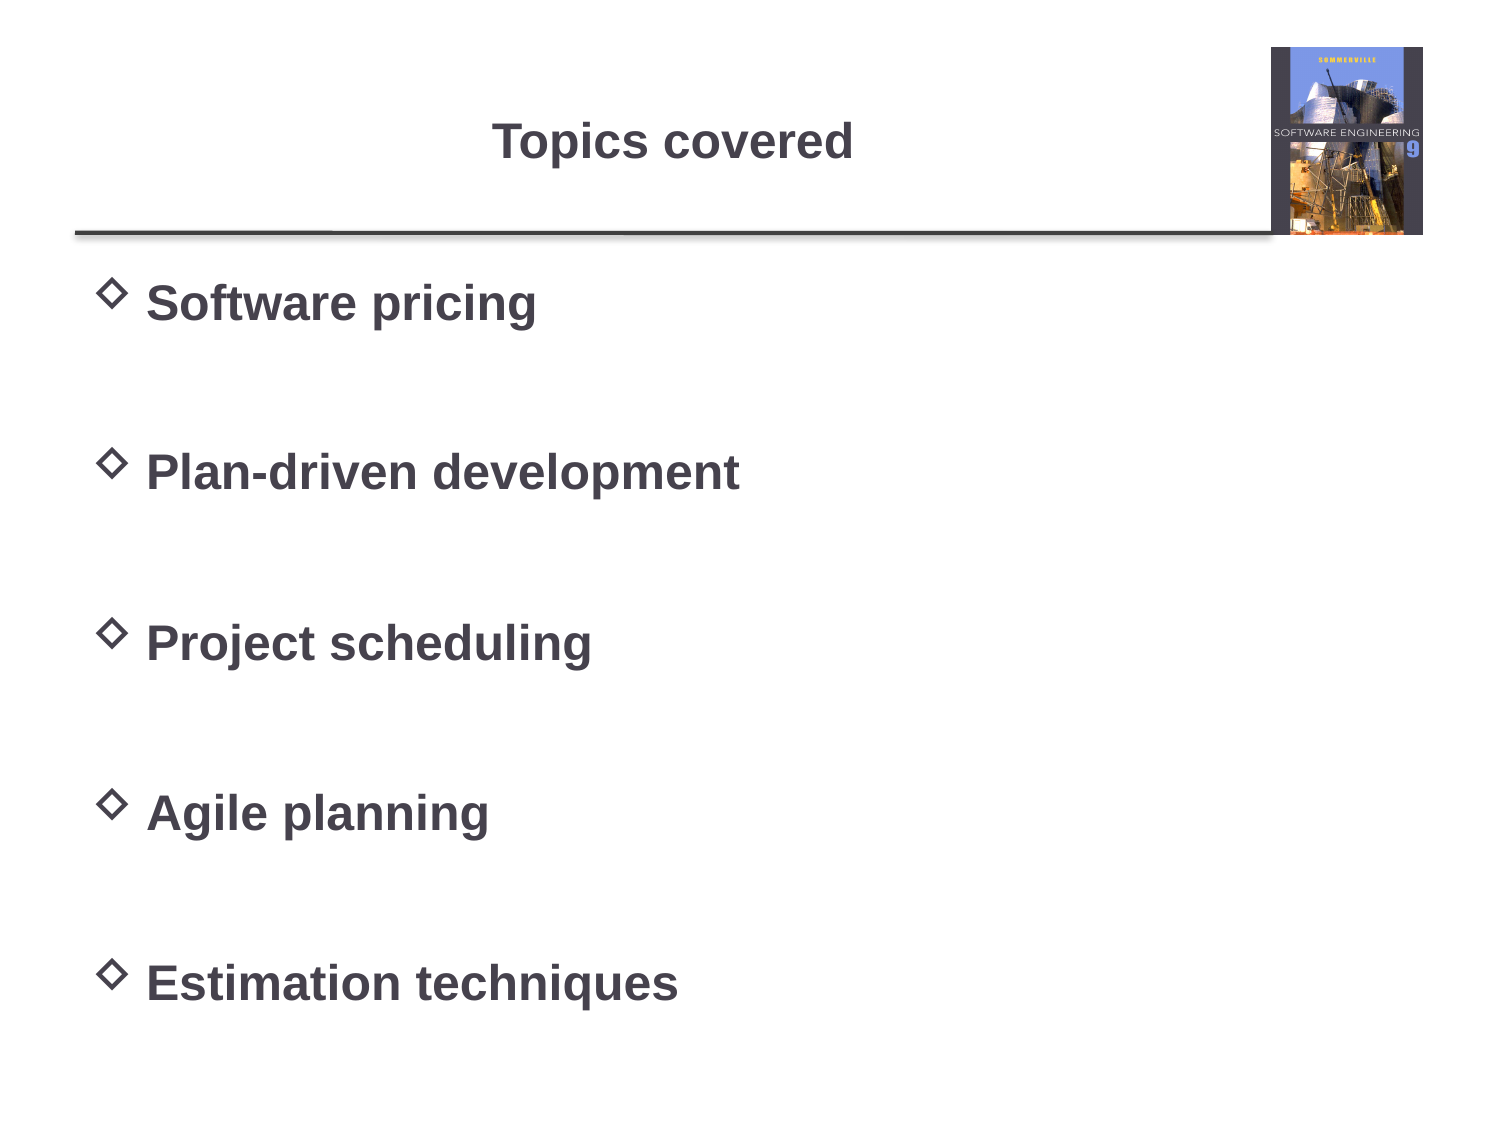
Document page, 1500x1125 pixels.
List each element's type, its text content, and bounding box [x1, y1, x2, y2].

title Topics covered [74, 44, 1272, 233]
list Software pricing Plan-driven development Project scheduling Agile planning Estimation techniques [75, 262, 1425, 1055]
picture [1272, 47, 1423, 235]
